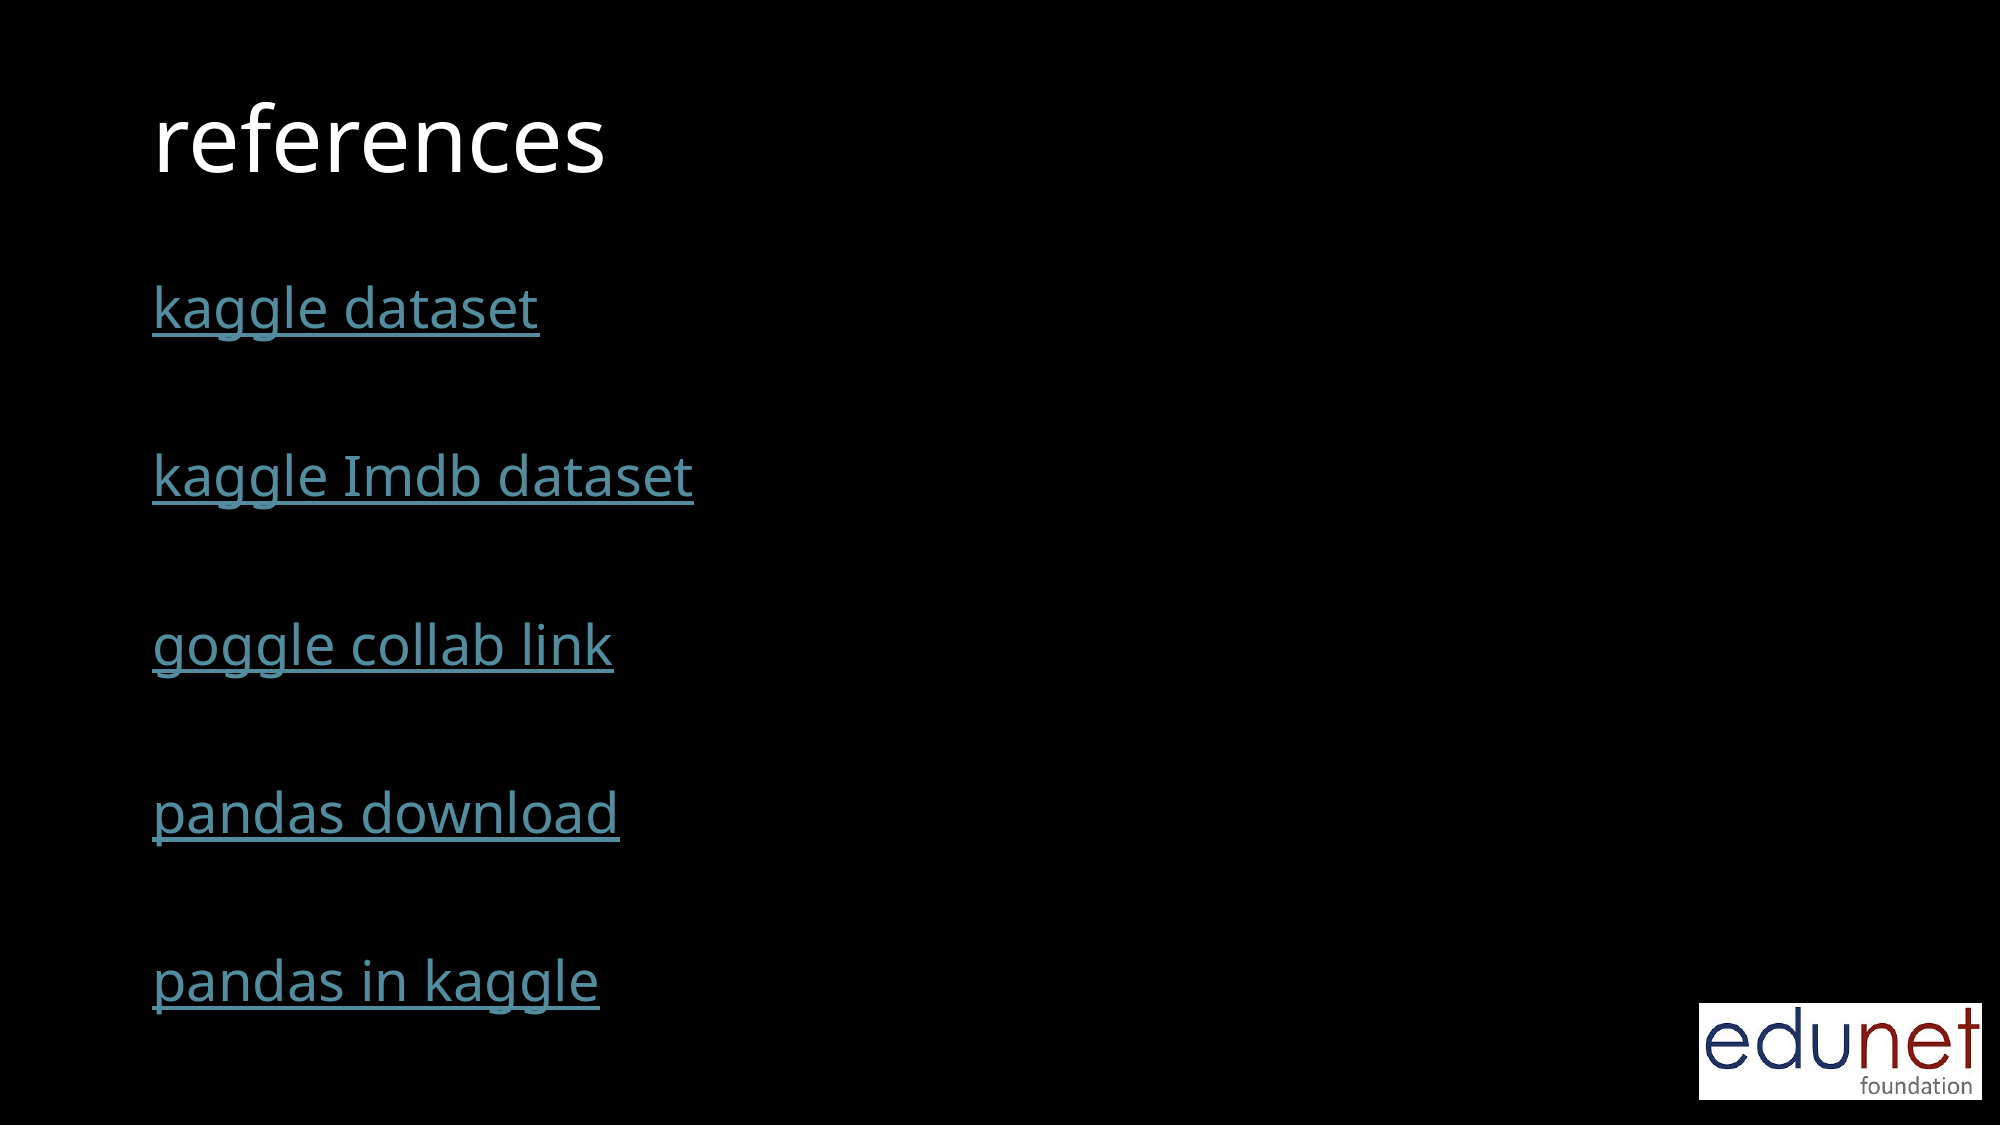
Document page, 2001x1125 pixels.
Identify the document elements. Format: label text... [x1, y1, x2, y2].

picture [1699, 1003, 1982, 1100]
title references [137, 59, 1863, 227]
list kaggle dataset kaggle Imdb dataset goggle collab link pandas download pandas in kaggle [137, 266, 1863, 1033]
